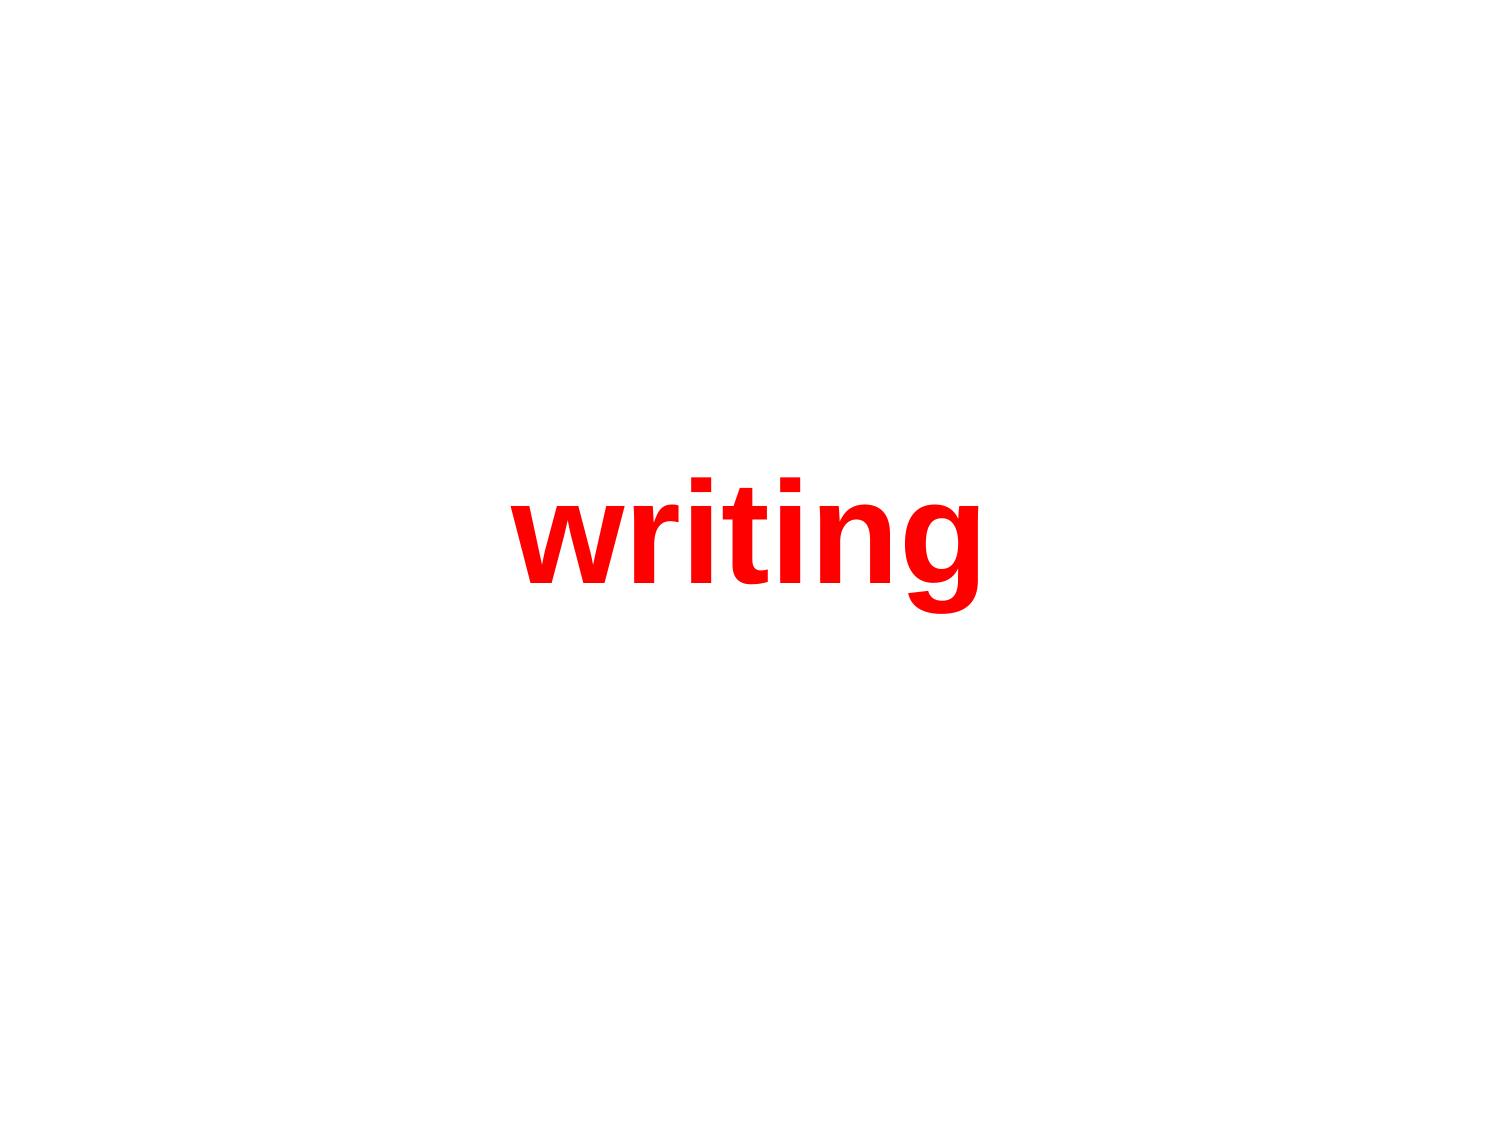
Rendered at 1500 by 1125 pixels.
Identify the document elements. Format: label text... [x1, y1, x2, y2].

title writing [112, 349, 1388, 591]
